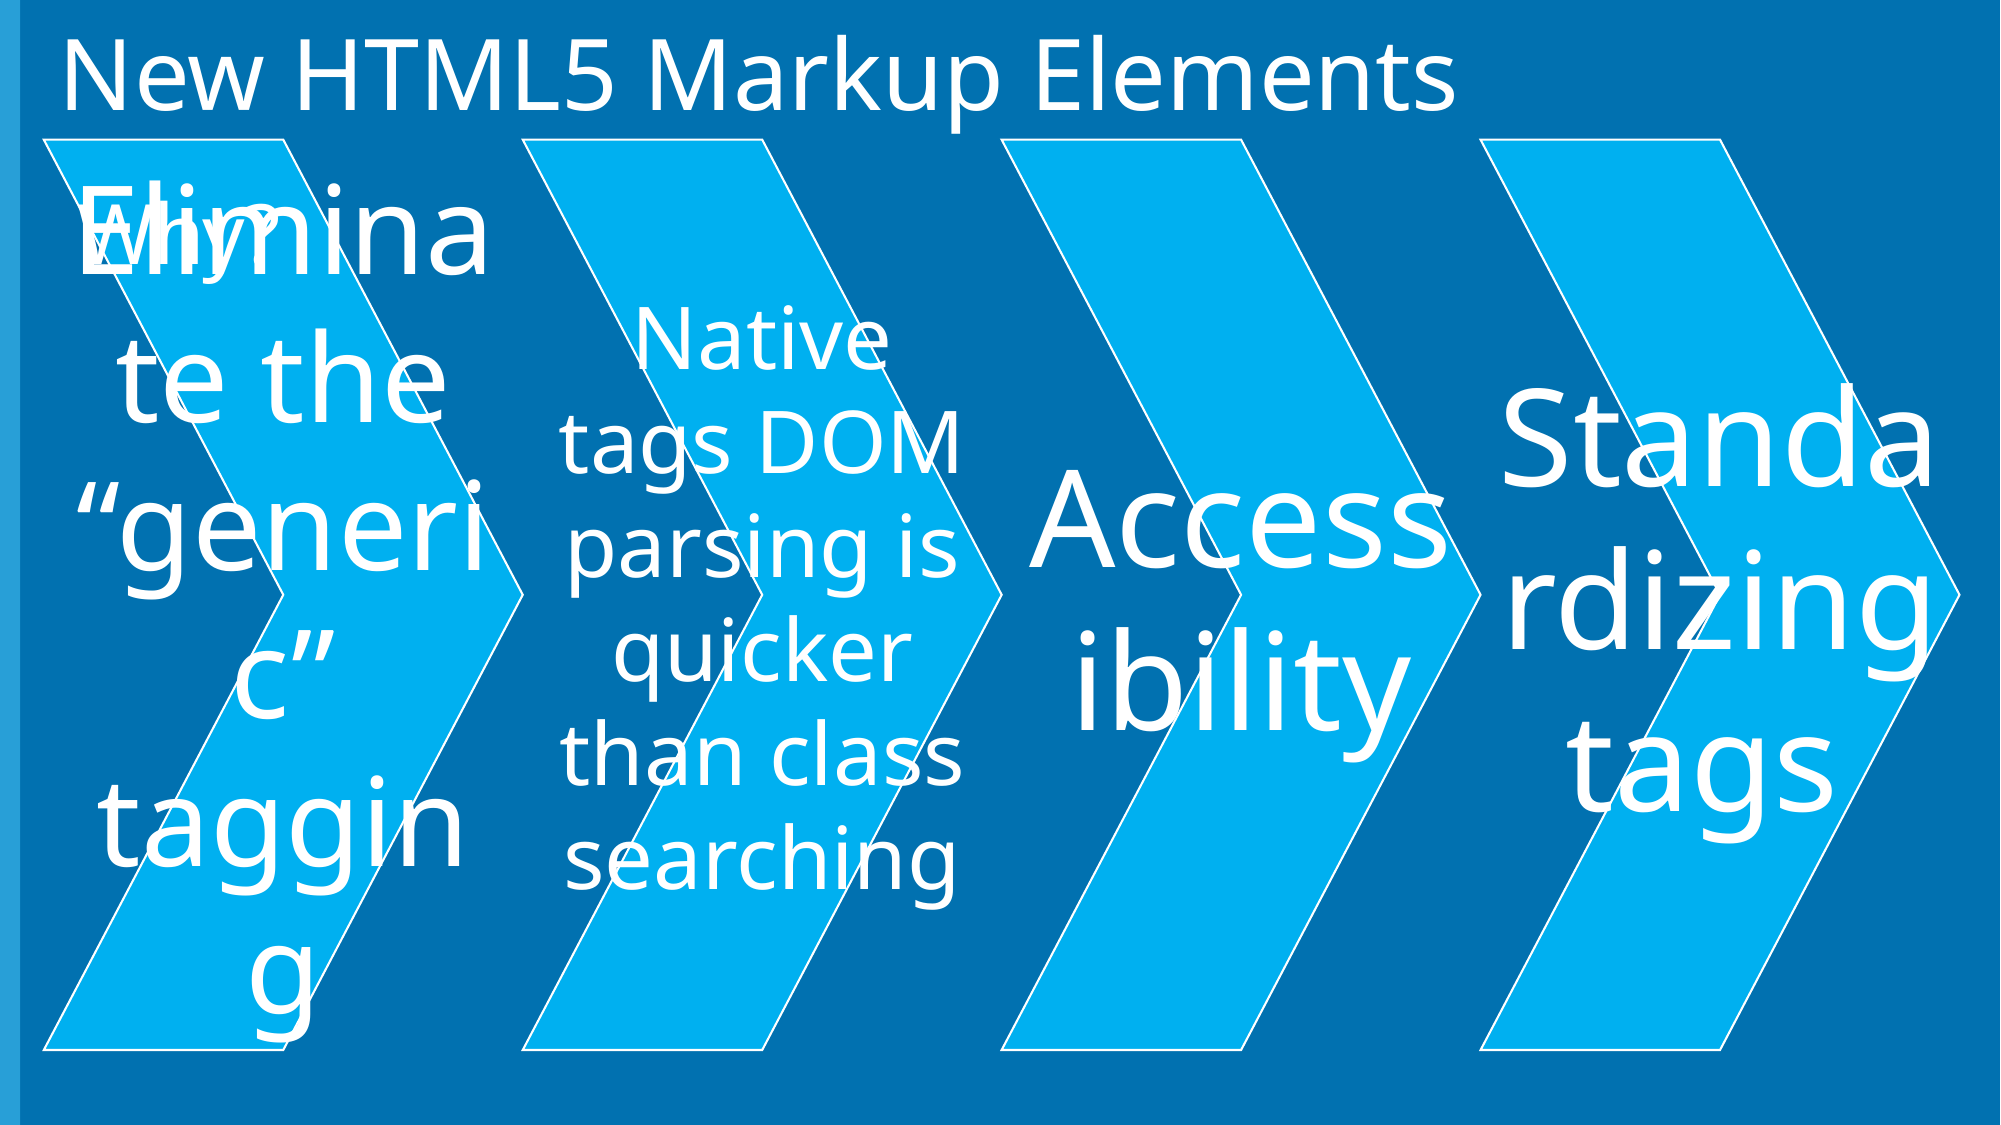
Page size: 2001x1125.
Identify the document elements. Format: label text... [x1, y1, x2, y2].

title New HTML5 Markup Elements [43, 17, 1874, 139]
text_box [43, 139, 1960, 1050]
